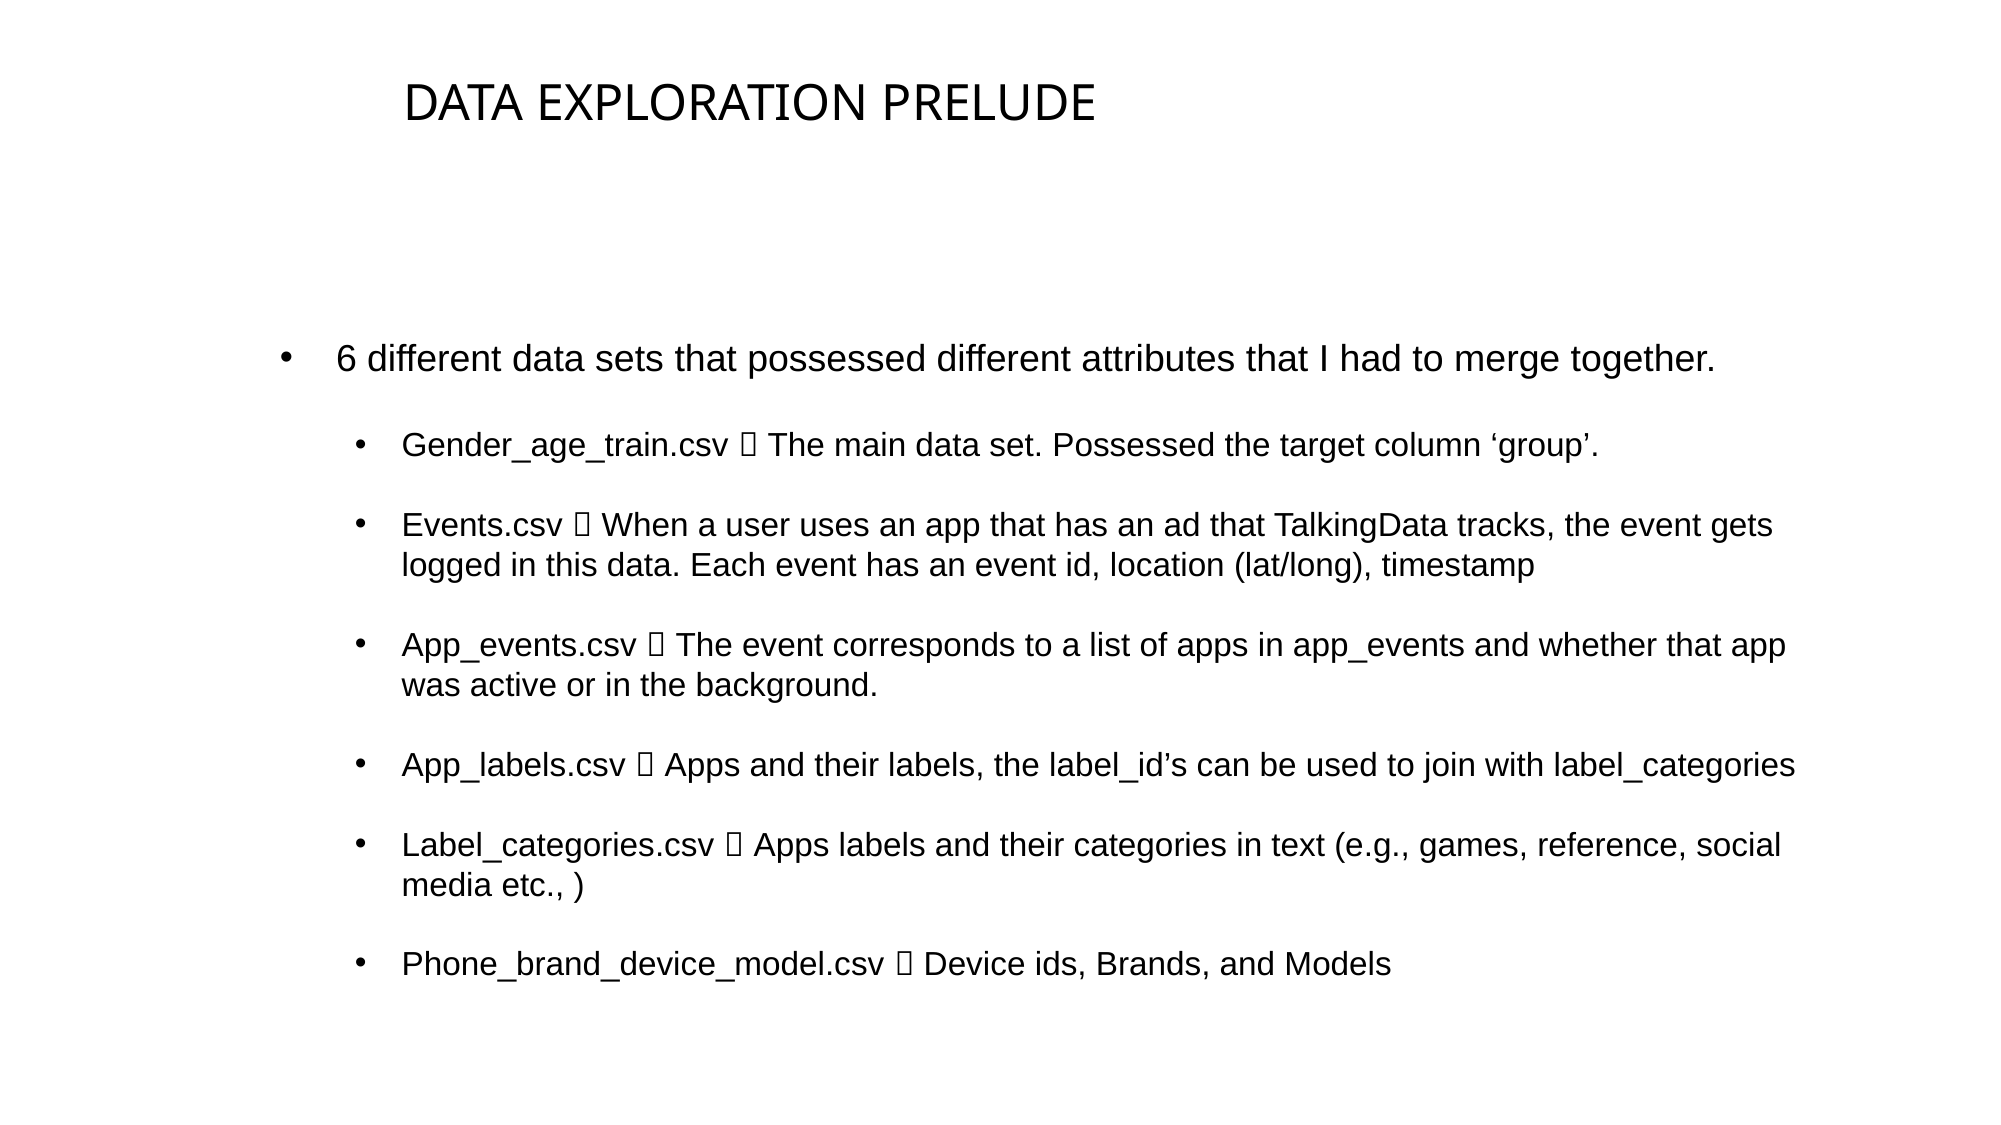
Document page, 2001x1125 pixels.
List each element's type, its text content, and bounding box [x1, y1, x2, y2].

text_box 6 different data sets that possessed different attributes that I had to merge together. Gender_age_train.csv  The main data set. Possessed the target column ‘group’. Events.csv  When a user uses an app that has an ad that TalkingData tracks, the event gets logged in this data. Each event has an event id, location (lat/long), timestamp App_events.csv  The event corresponds to a list of apps in app_events and whether that app was active or in the background. App_labels.csv  Apps and their labels, the label_id’s can be used to join with label_categories Label_categories.csv  Apps labels and their categories in text (e.g., games, reference, social media etc., ) Phone_brand_device_model.csv  Device ids, Brands, and Models [265, 281, 1865, 990]
subtitle DATA EXPLORATION PRELUDE [383, 41, 1800, 161]
